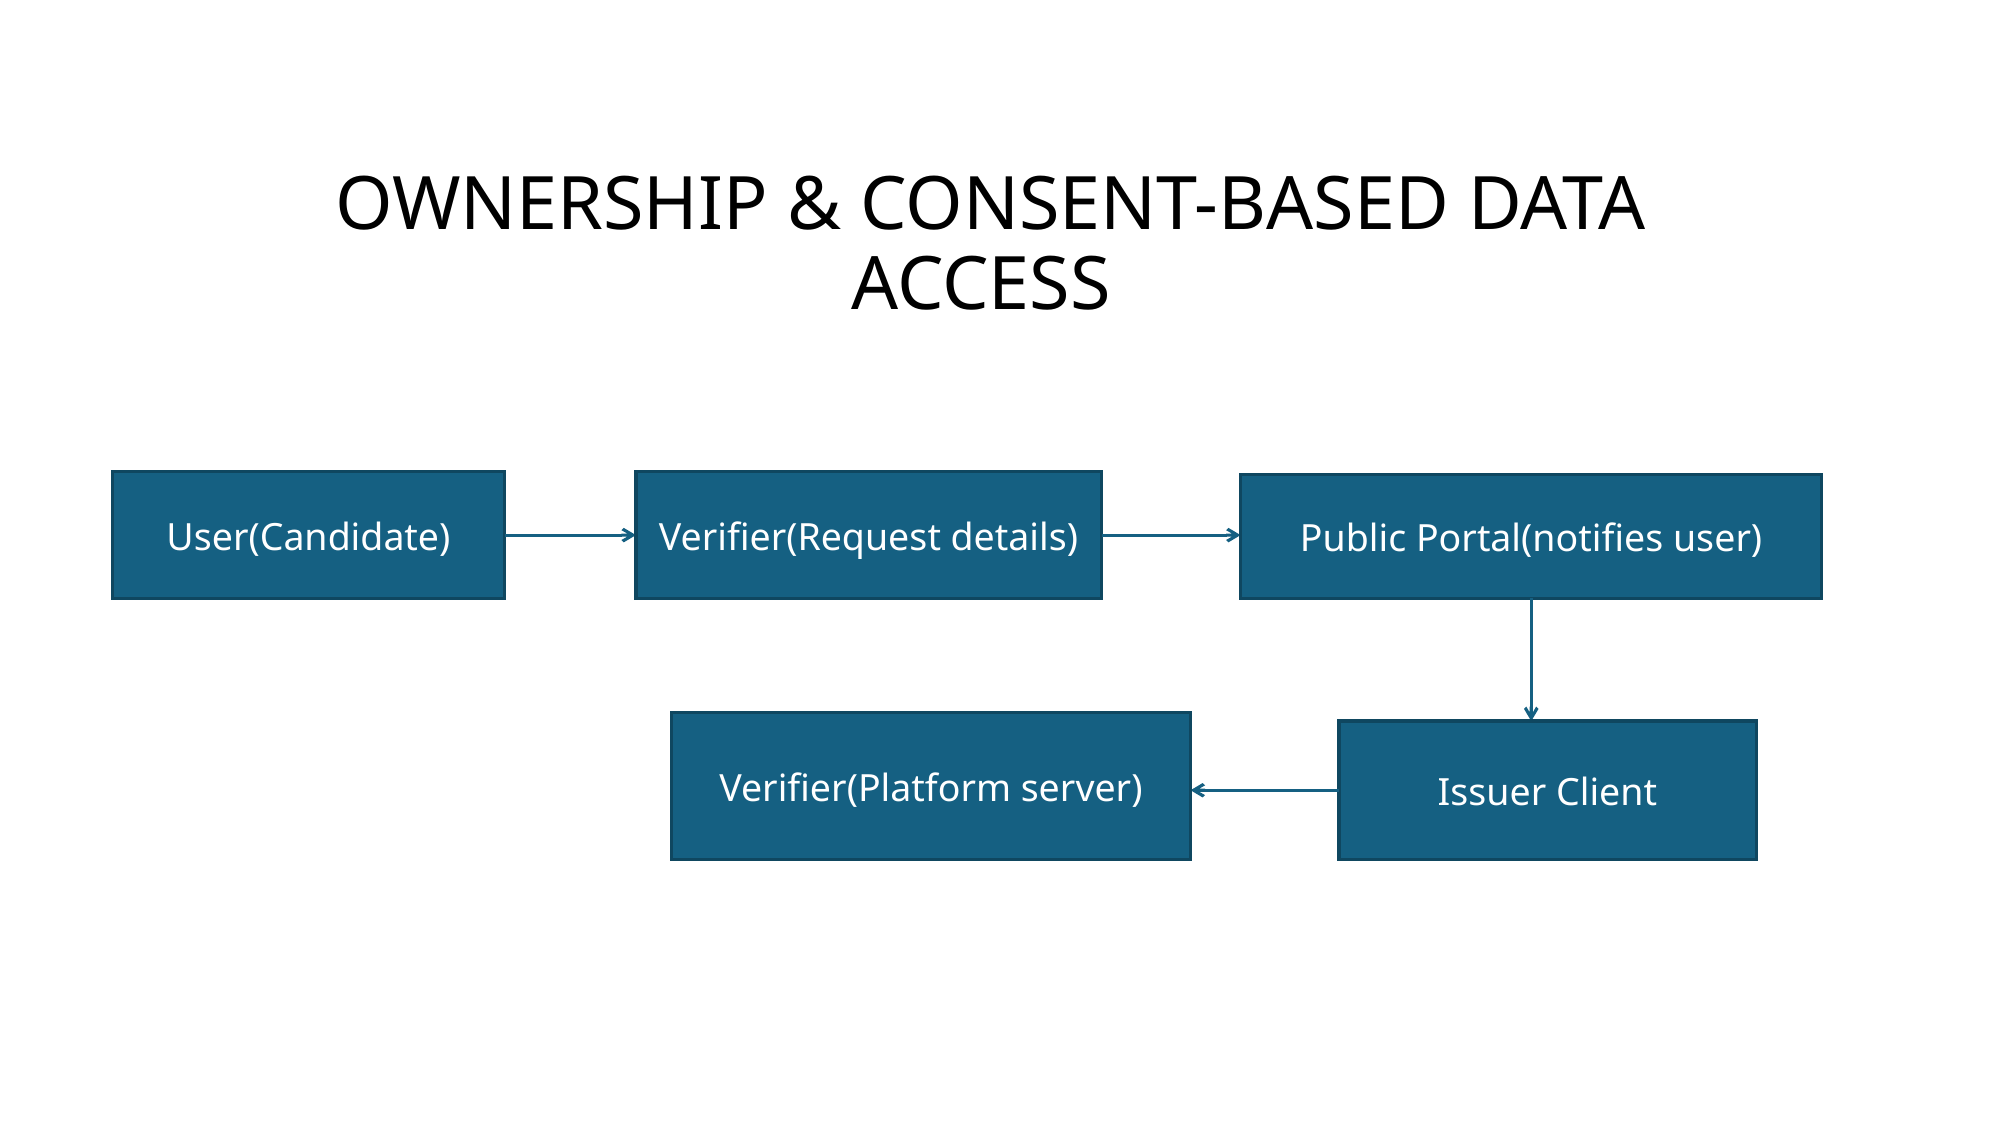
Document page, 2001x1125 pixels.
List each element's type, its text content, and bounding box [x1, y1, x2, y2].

text_box Verifier(Platform server) [670, 711, 1192, 861]
text_box User(Candidate) [111, 470, 506, 600]
title OWNERSHIP & CONSENT-BASED DATA ACCESS [240, 157, 1741, 333]
text_box Issuer Client [1337, 719, 1758, 861]
text_box Verifier(Request details) [634, 470, 1103, 600]
text_box Public Portal(notifies user) [1239, 473, 1823, 600]
